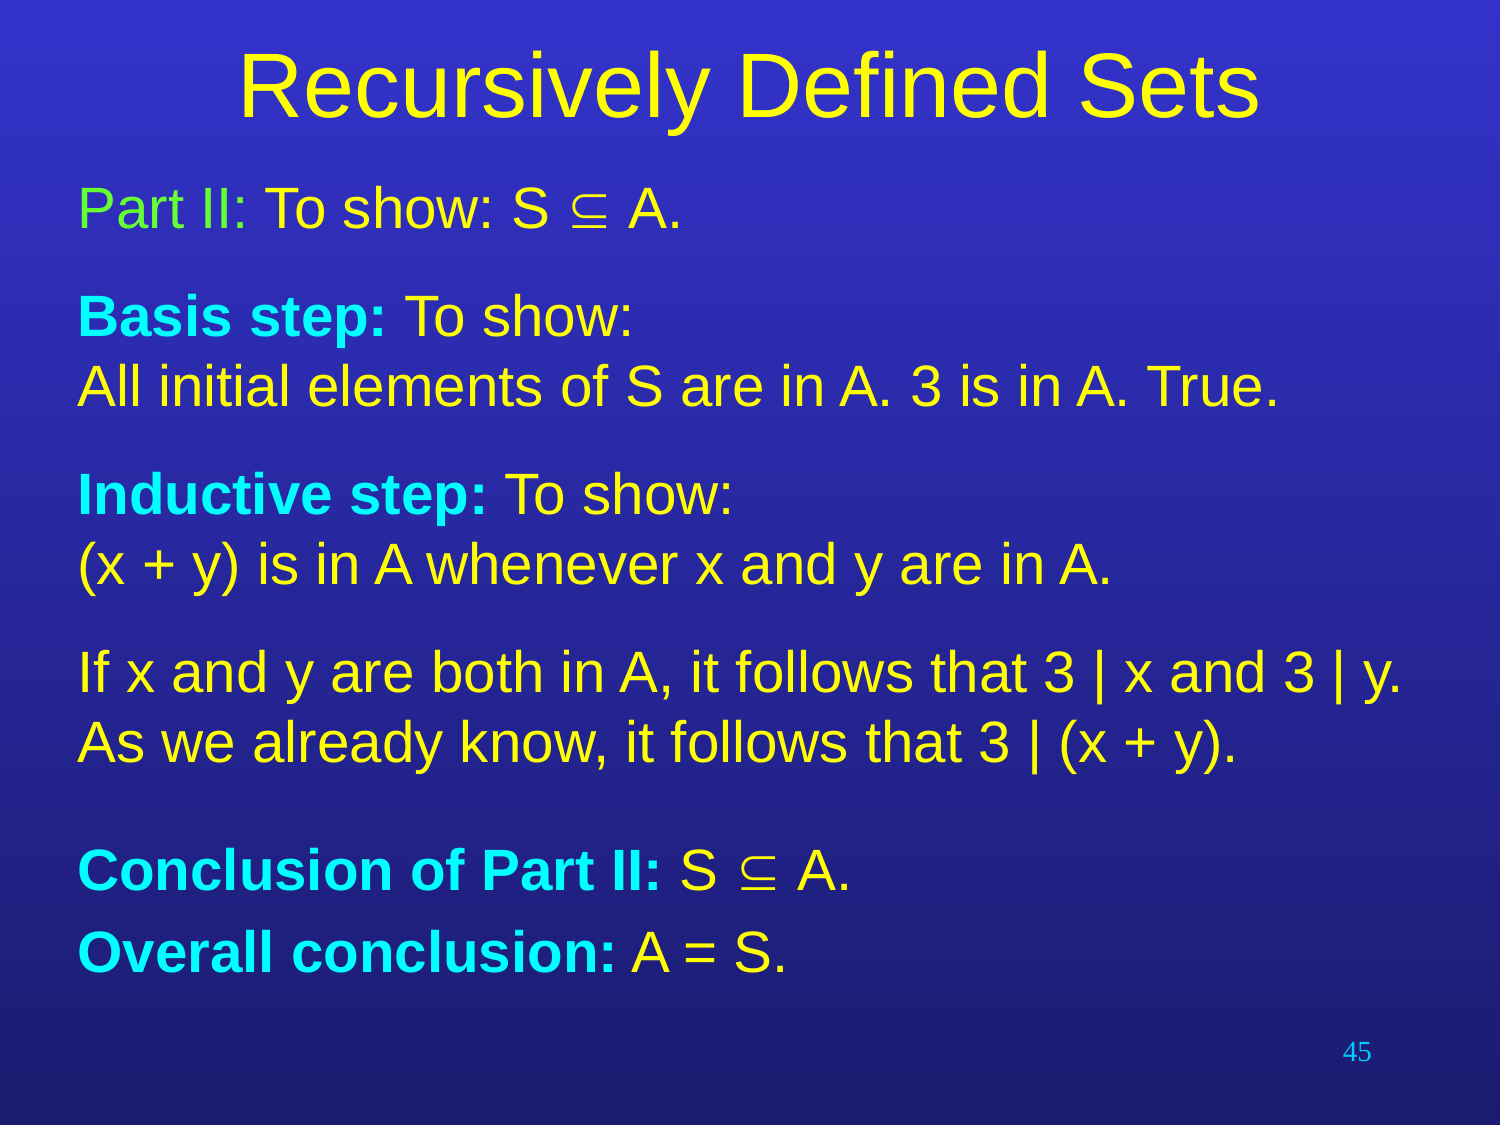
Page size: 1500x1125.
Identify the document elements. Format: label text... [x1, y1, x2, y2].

list Part II: To show: S  A. Basis step: To show: All initial elements of S are in A. 3 is in A. True. Inductive step: To show: (x + y) is in A whenever x and y are in A. If x and y are both in A, it follows that 3 | x and 3 | y. As we already know, it follows that 3 | (x + y). Conclusion of Part II: S  A. Overall conclusion: A = S. [62, 162, 1451, 1051]
slide_number 45 [1074, 1051, 1388, 1101]
title Recursively Defined Sets [112, 24, 1388, 138]
